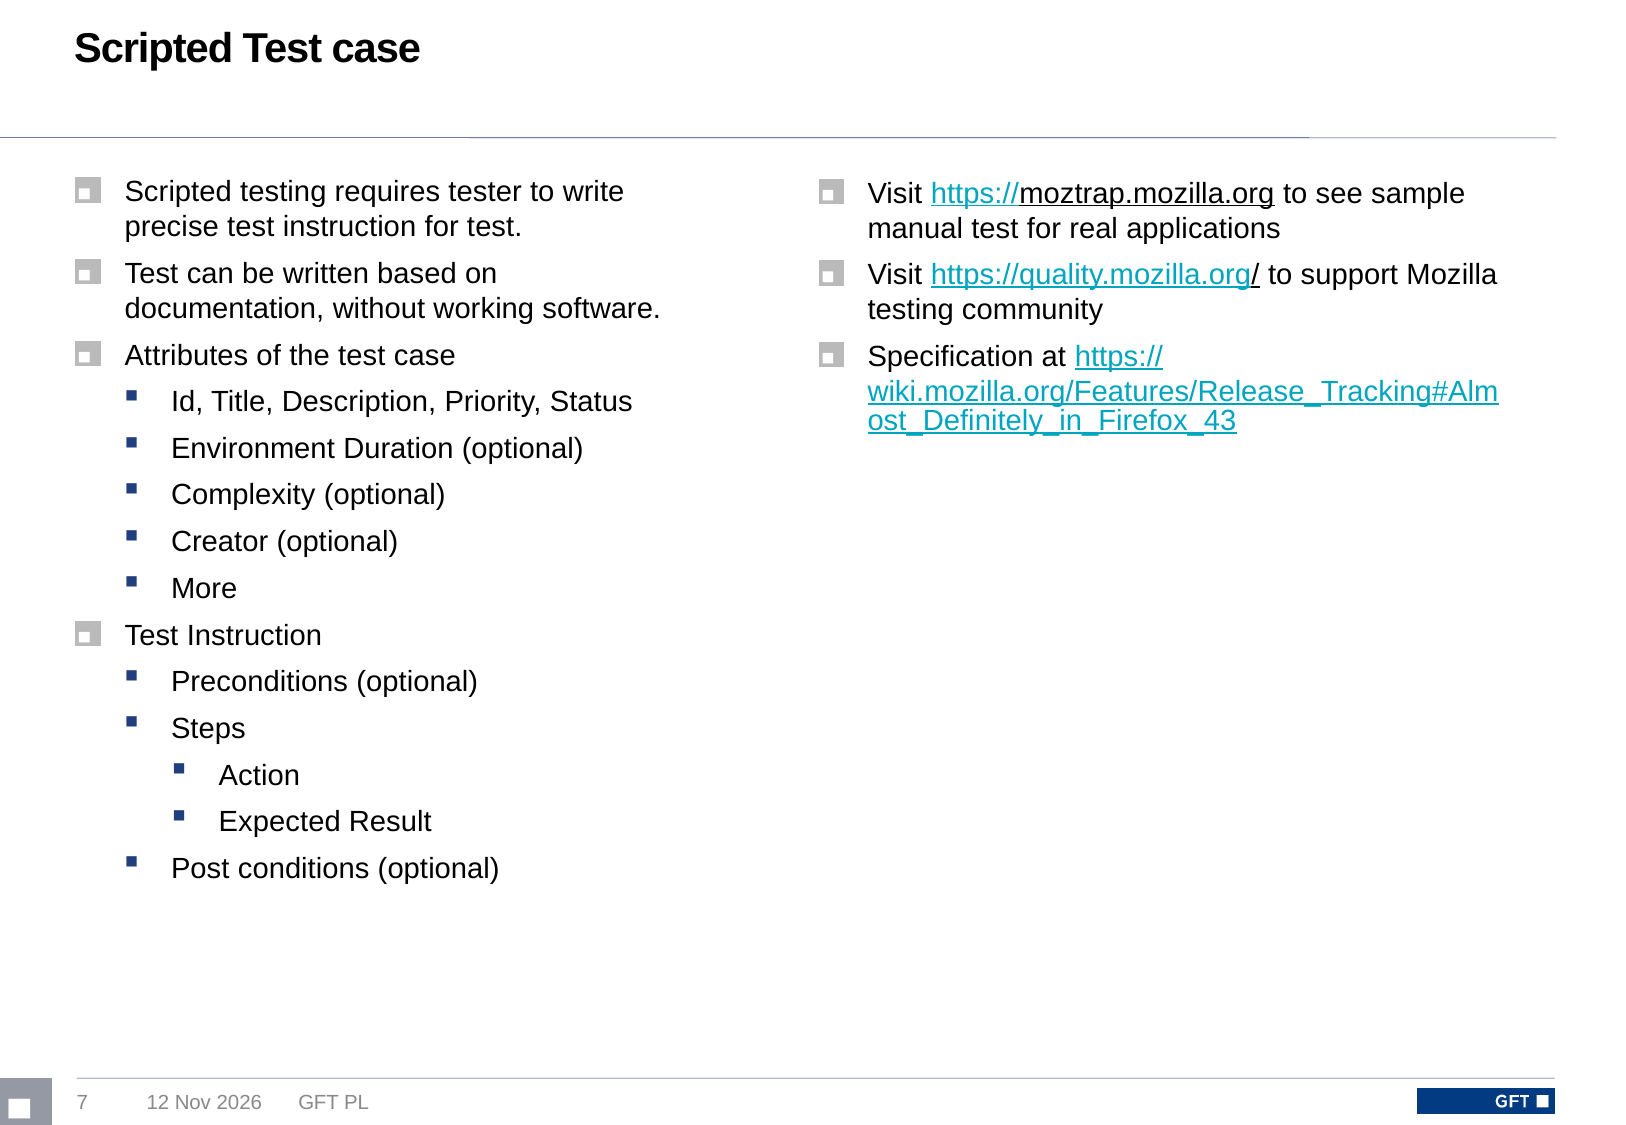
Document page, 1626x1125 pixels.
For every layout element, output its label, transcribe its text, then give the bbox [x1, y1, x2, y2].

picture [75, 621, 101, 646]
picture [75, 259, 101, 284]
text_box Visit https://moztrap.mozilla.org to see sample manual test for real applications Visit https://quality.mozilla.org/ to support Mozilla testing community Specification at https://wiki.mozilla.org/Features/Release_Tracking#Almost_Definitely_in_Firefox_43 [819, 173, 1511, 1057]
list Scripted testing requires tester to write precise test instruction for test. Test can be written based on documentation, without working software. Attributes of the test case Id, Title, Description, Priority, Status Environment Duration (optional) Complexity (optional) Creator (optional) More Test Instruction Preconditions (optional) Steps Action Expected Result Post conditions (optional) [75, 172, 696, 1055]
picture [1417, 1088, 1555, 1114]
picture [819, 260, 844, 286]
picture [75, 341, 101, 366]
picture [819, 179, 844, 204]
picture [819, 342, 844, 367]
title Scripted Test case [74, 26, 1564, 73]
picture [75, 177, 101, 203]
